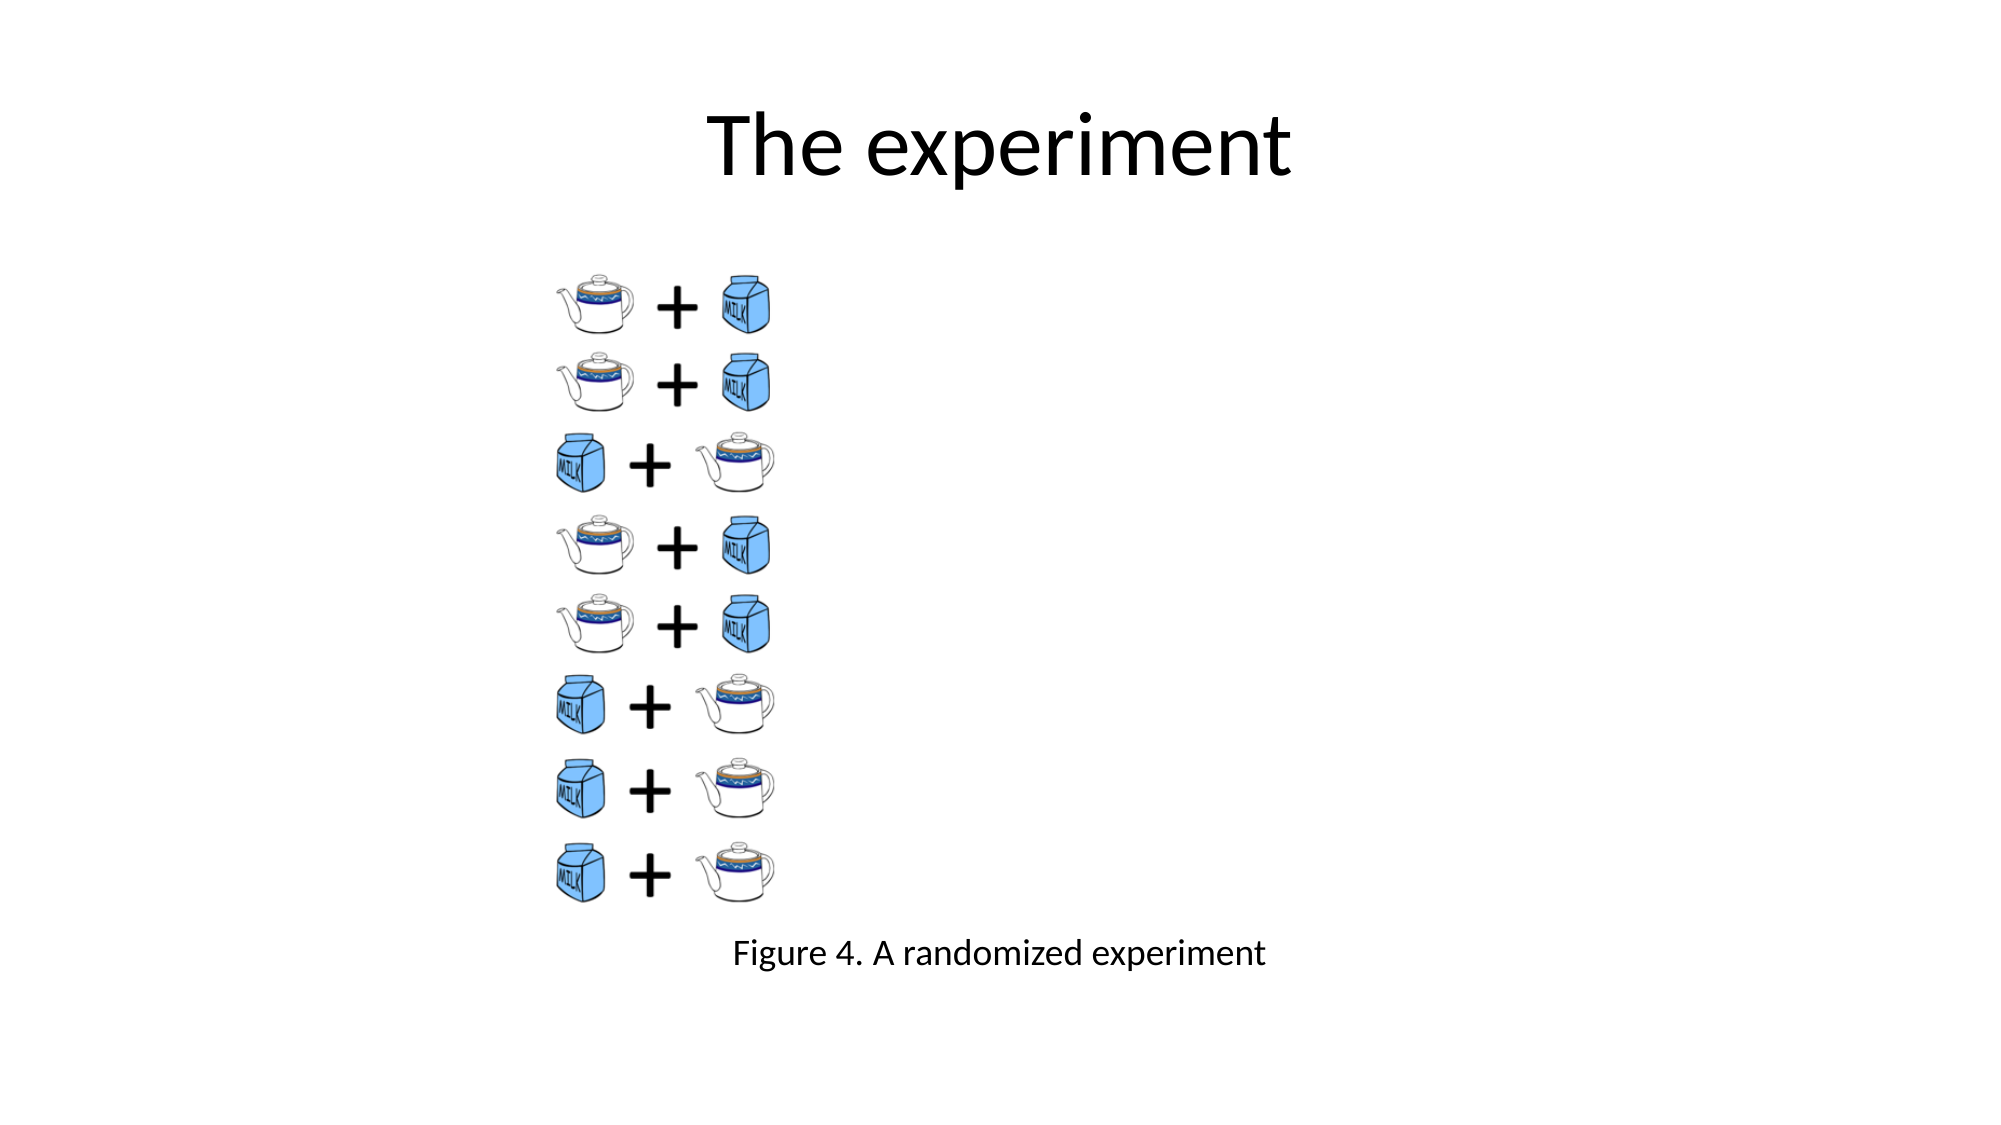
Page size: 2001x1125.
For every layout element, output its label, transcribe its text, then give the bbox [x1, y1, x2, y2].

text_box Figure 4. A randomized experiment [99, 920, 1900, 1005]
title The experiment [99, 45, 1900, 233]
picture [541, 262, 1459, 921]
